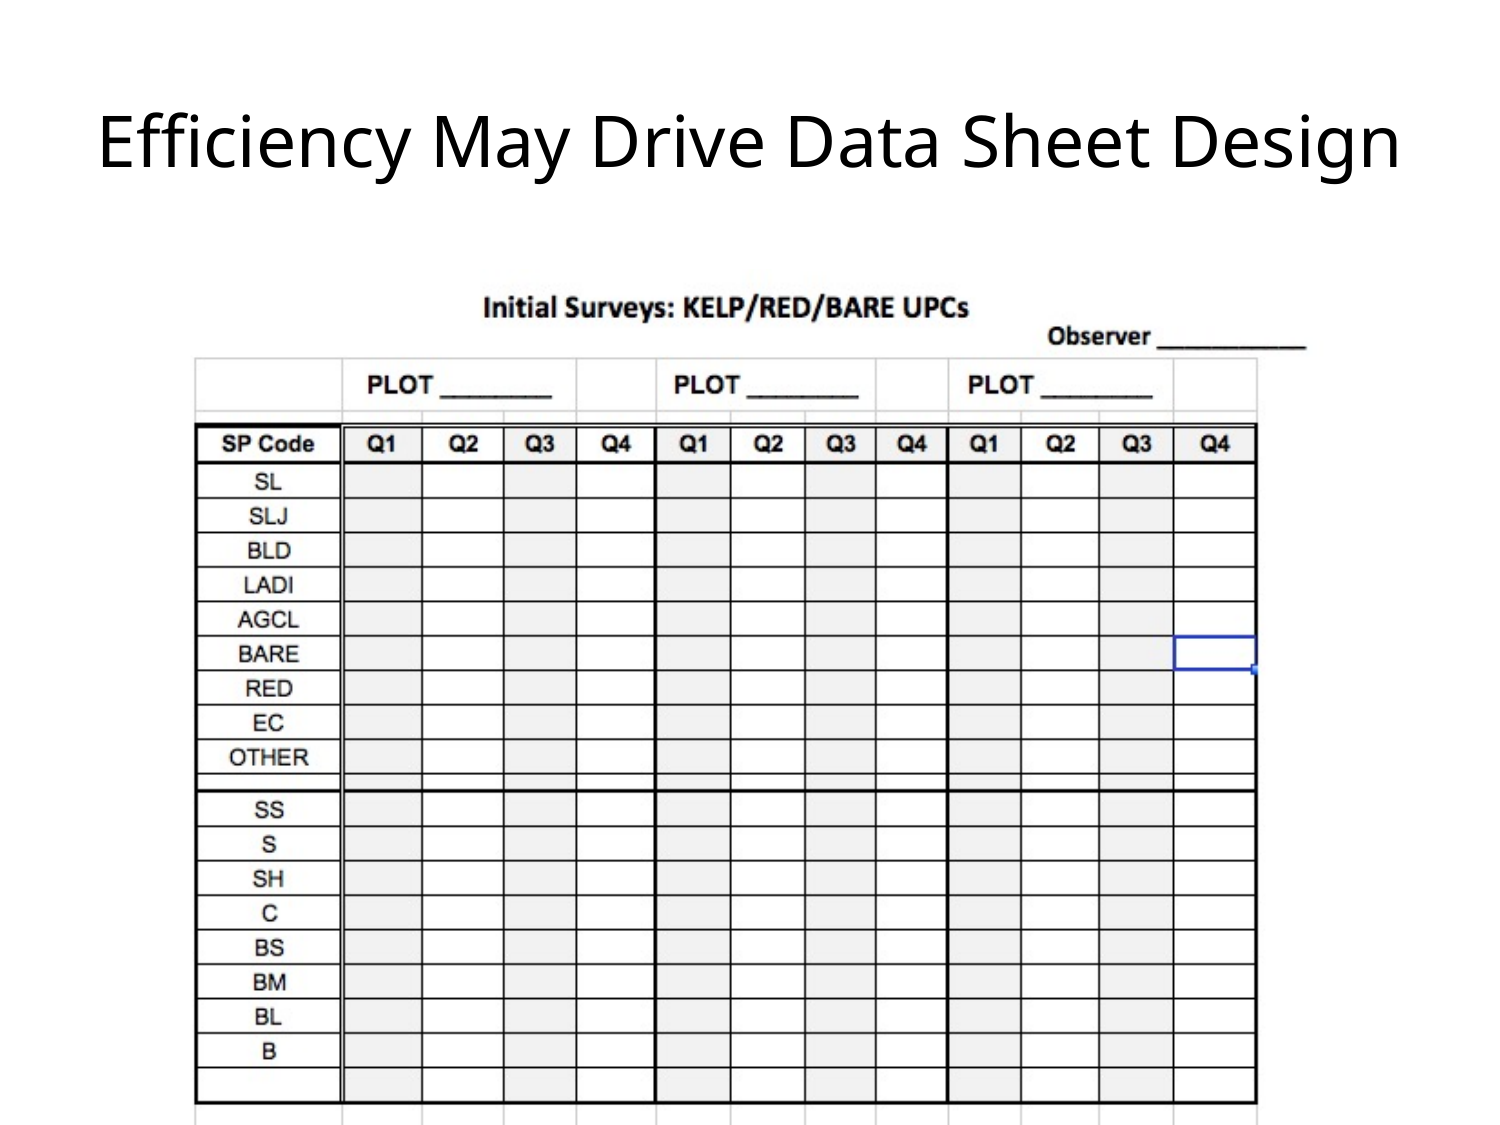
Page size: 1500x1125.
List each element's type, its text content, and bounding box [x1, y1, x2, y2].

picture [133, 268, 1340, 1125]
title Efficiency May Drive Data Sheet Design [75, 45, 1425, 233]
